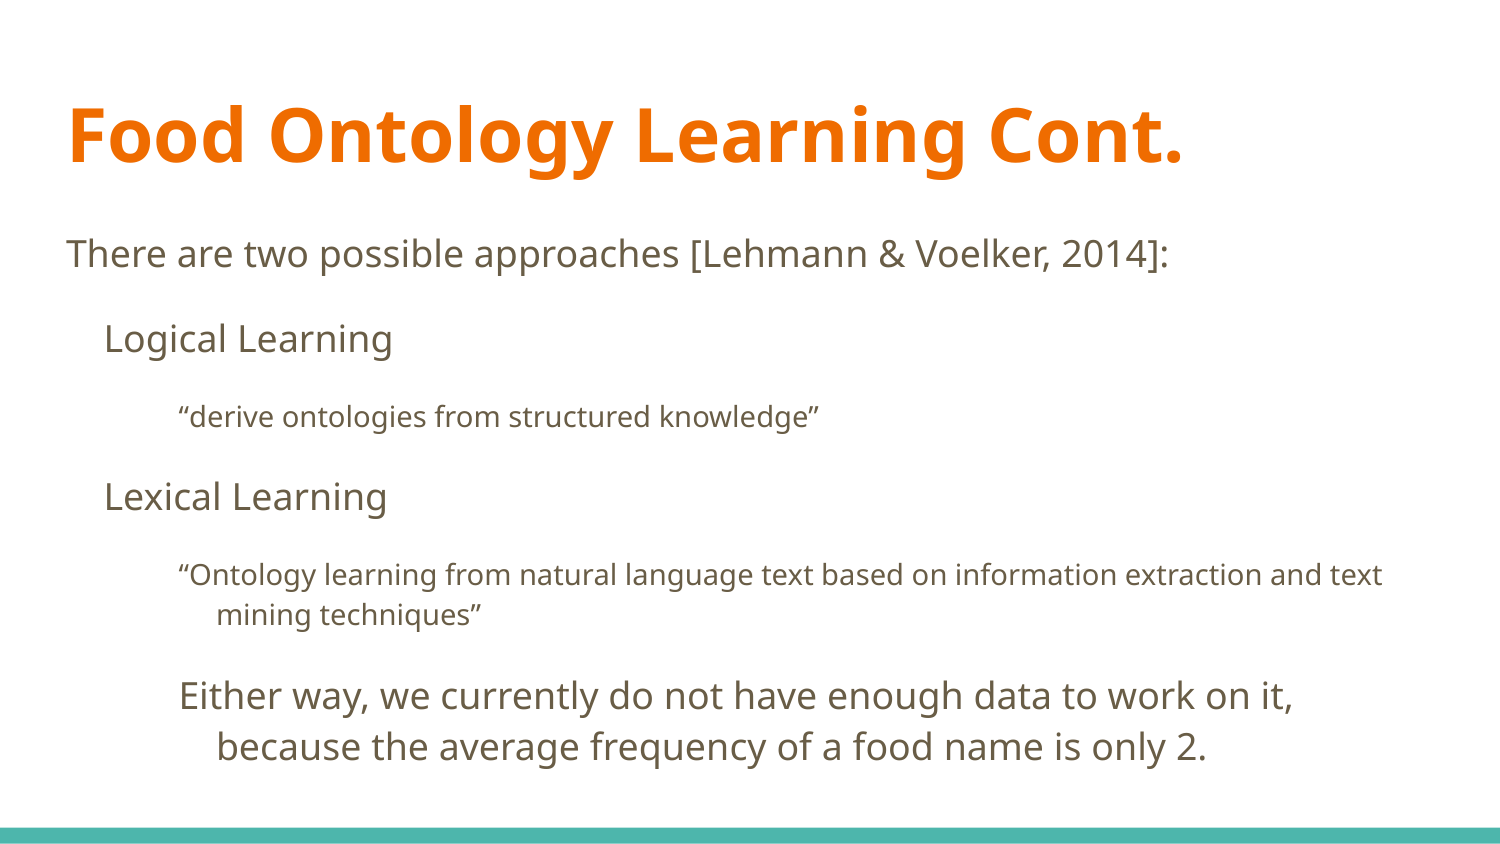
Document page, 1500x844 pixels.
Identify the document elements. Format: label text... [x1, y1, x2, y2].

list There are two possible approaches [Lehmann & Voelker, 2014]: Logical Learning “derive ontologies from structured knowledge” Lexical Learning “Ontology learning from natural language text based on information extraction and text mining techniques” Either way, we currently do not have enough data to work on it, because the average frequency of a food name is only 2. [51, 207, 1449, 750]
title Food Ontology Learning Cont. [51, 72, 1449, 189]
